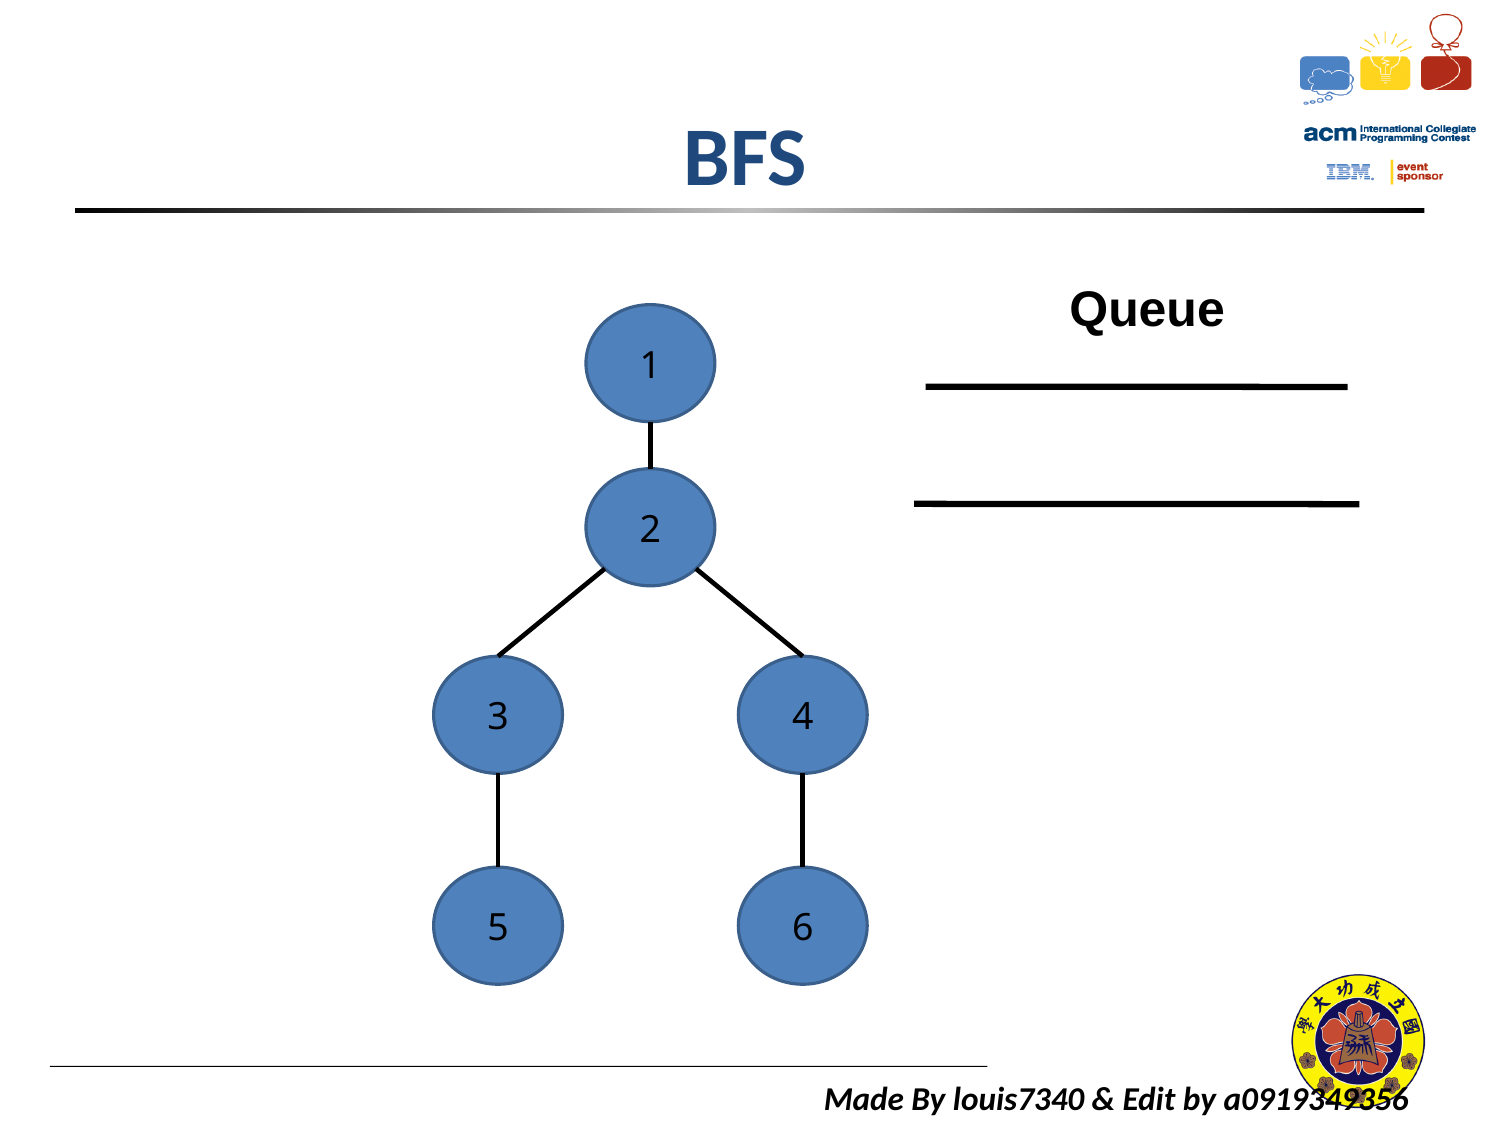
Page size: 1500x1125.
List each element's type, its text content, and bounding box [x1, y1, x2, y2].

text_box 2 [584, 467, 717, 588]
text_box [705, 558, 794, 667]
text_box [507, 558, 596, 667]
text_box Queue [1054, 269, 1243, 345]
text_box 5 [432, 865, 565, 986]
text_box 6 [736, 865, 869, 986]
picture [1282, 970, 1431, 1114]
text_box 3 [432, 654, 565, 775]
text_box 1 [584, 303, 717, 424]
picture [1292, 11, 1480, 188]
title BFS [70, 58, 1421, 247]
text_box 4 [736, 654, 869, 775]
